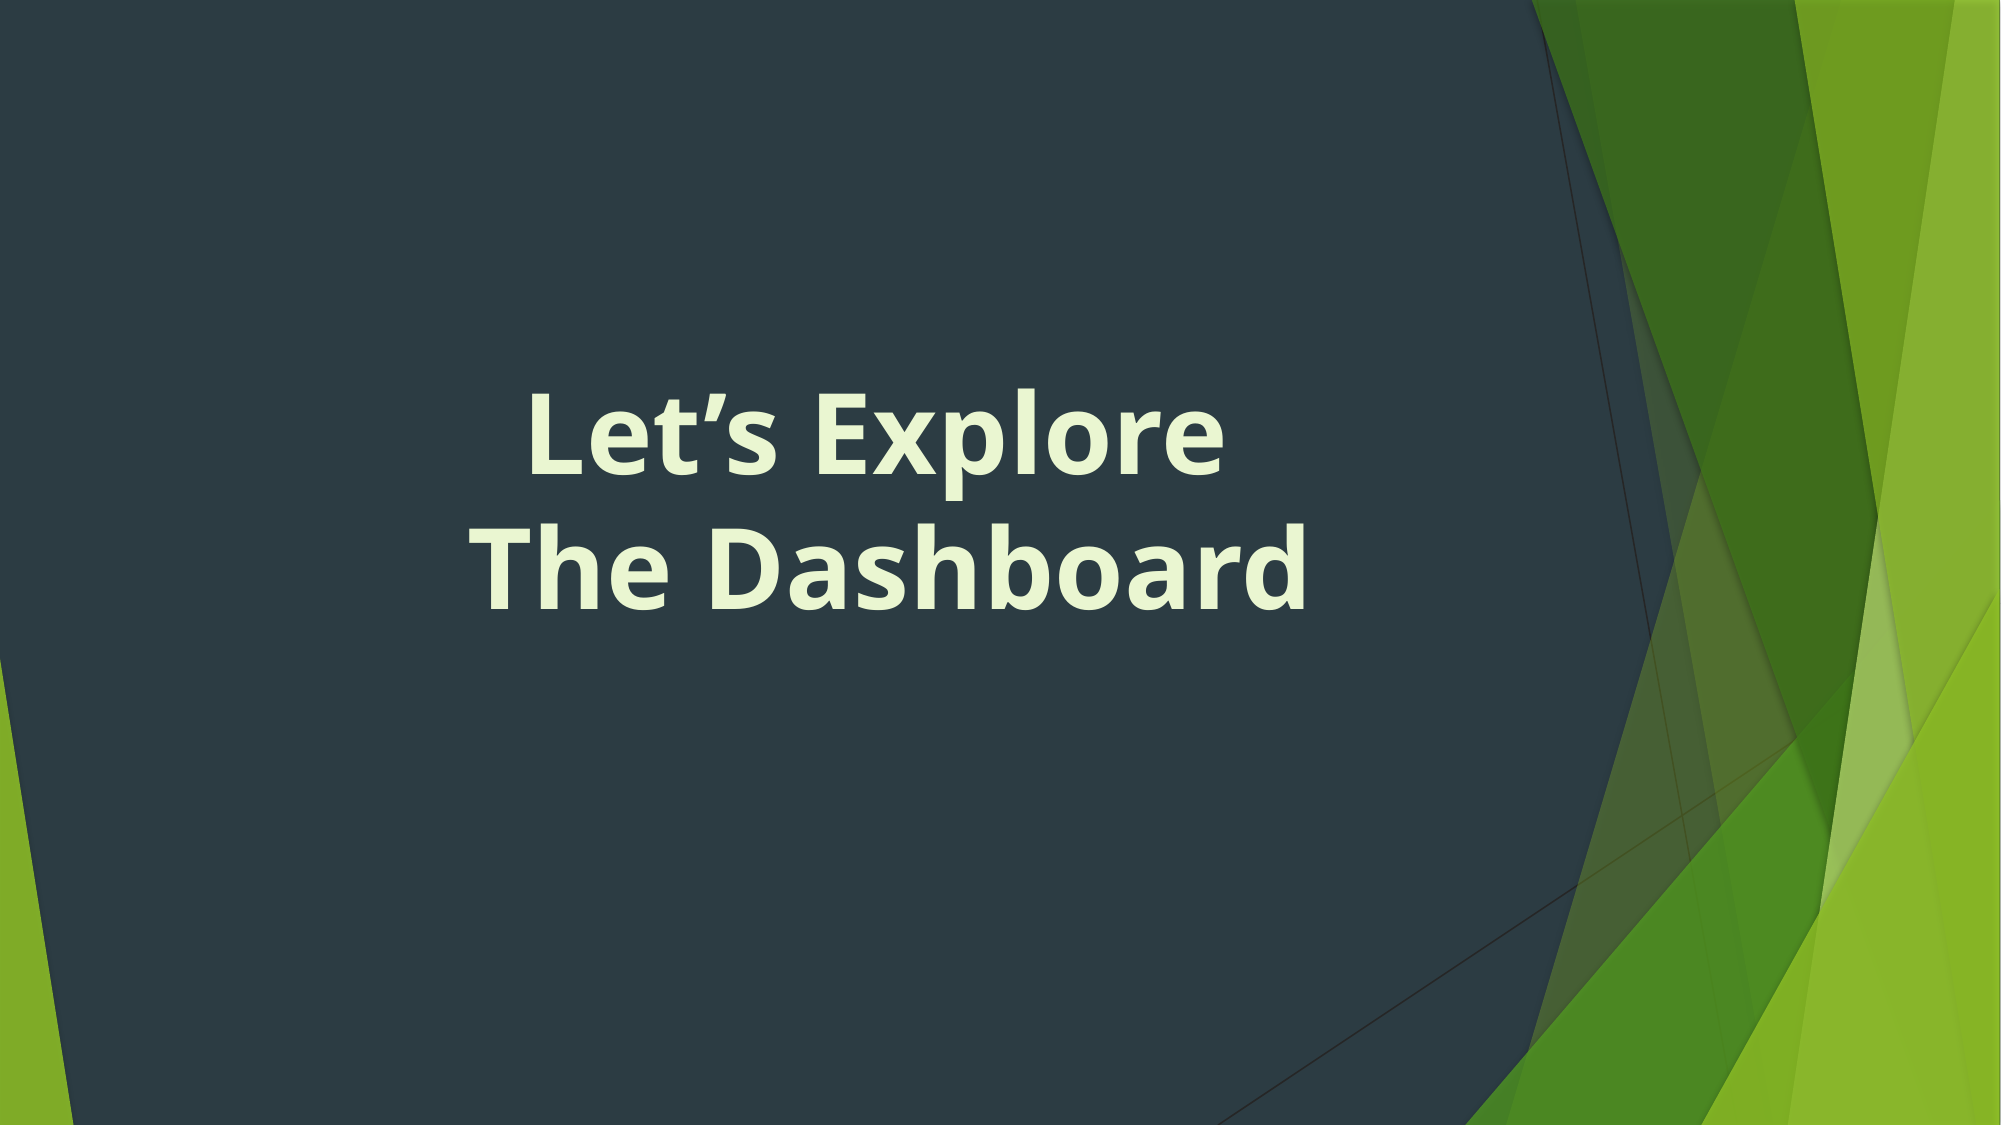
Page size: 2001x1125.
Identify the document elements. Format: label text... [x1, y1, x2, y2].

text_box Let’s Explore The Dashboard [452, 354, 1328, 640]
